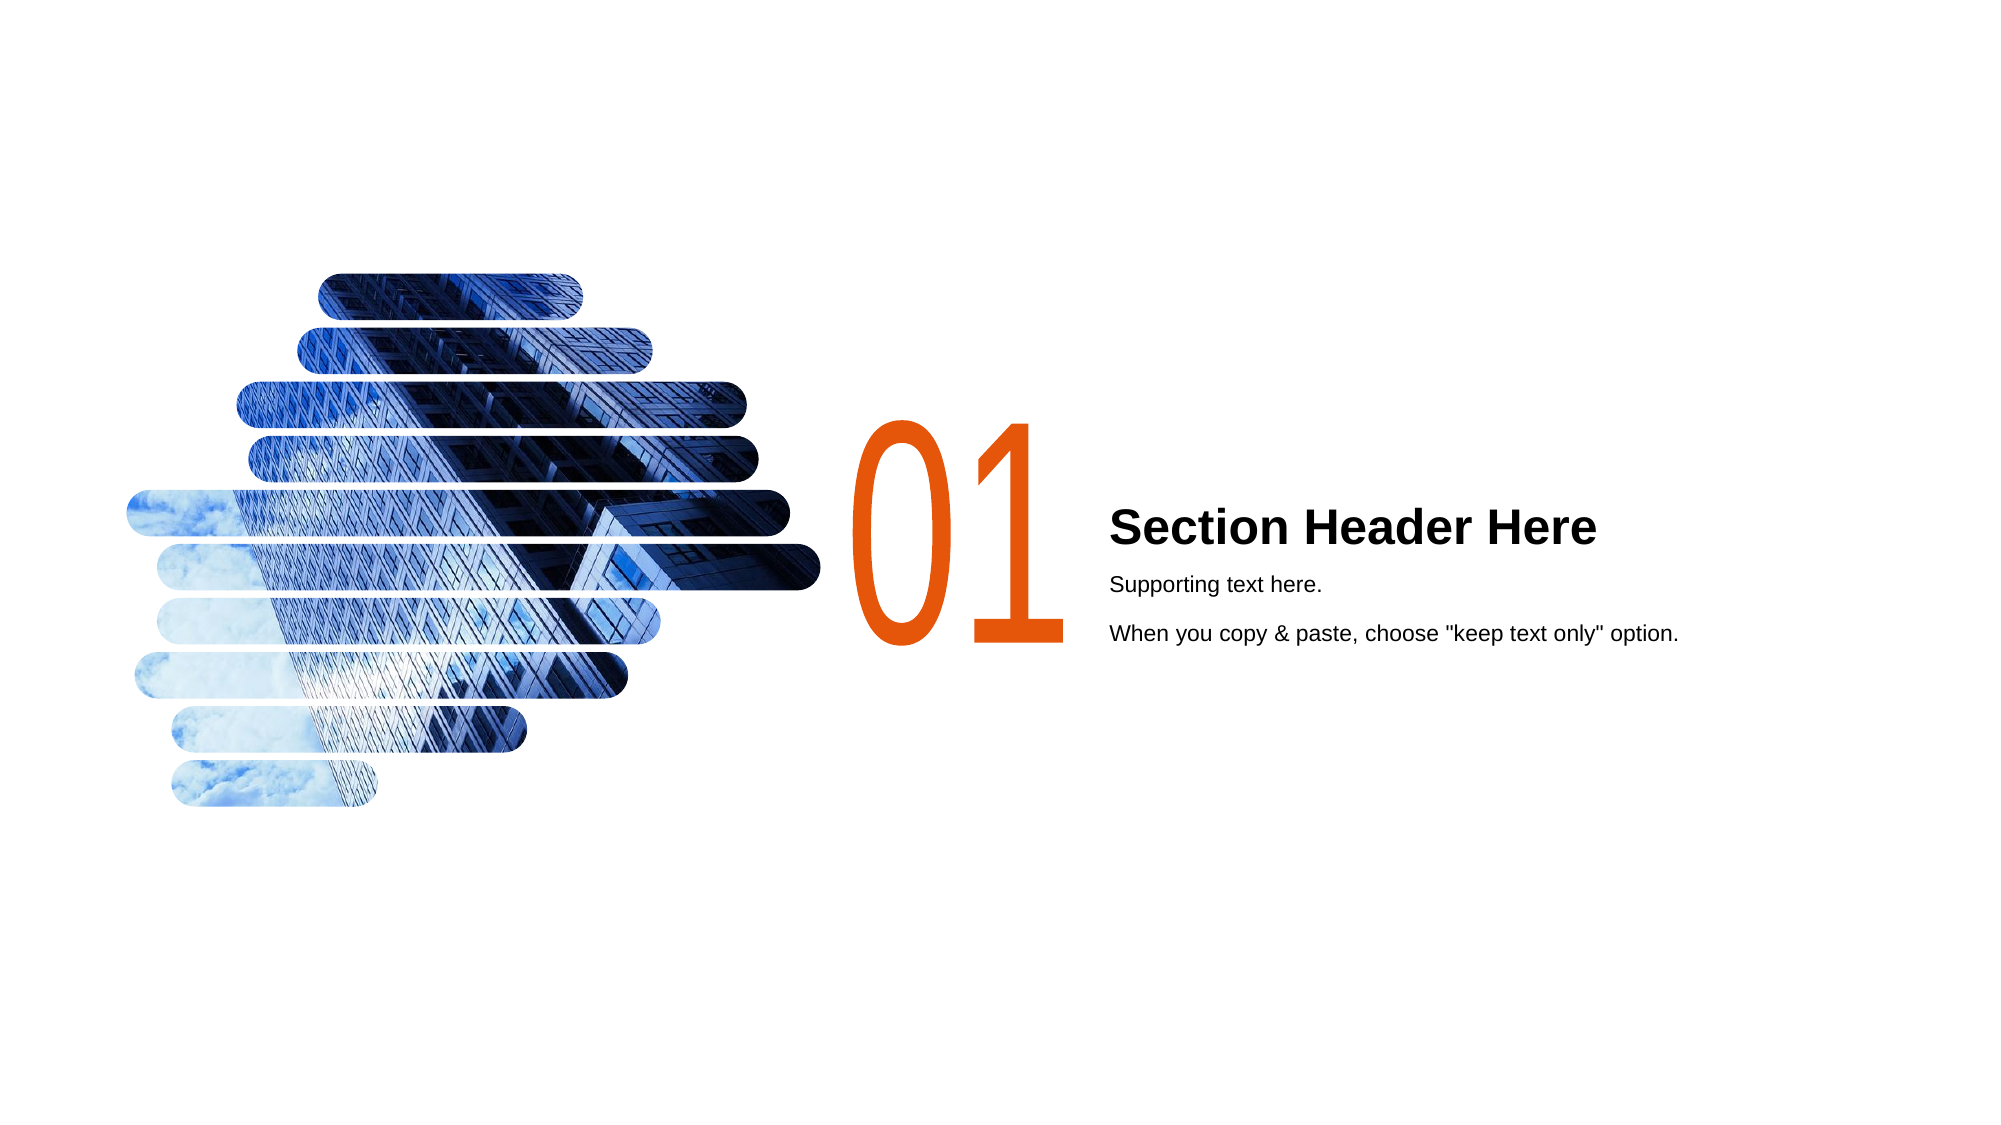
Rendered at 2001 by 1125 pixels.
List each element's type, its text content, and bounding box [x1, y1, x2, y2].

picture [126, 489, 791, 537]
picture [156, 597, 661, 645]
picture [171, 760, 379, 807]
picture [171, 706, 528, 753]
picture [318, 273, 584, 321]
picture [248, 435, 759, 483]
picture [236, 381, 747, 429]
picture [134, 652, 629, 699]
picture [297, 327, 653, 375]
picture [156, 543, 821, 591]
title Section Header Here [1094, 415, 1890, 562]
list Supporting text here. When you copy & paste, choose "keep text only" option. [1094, 562, 1890, 730]
